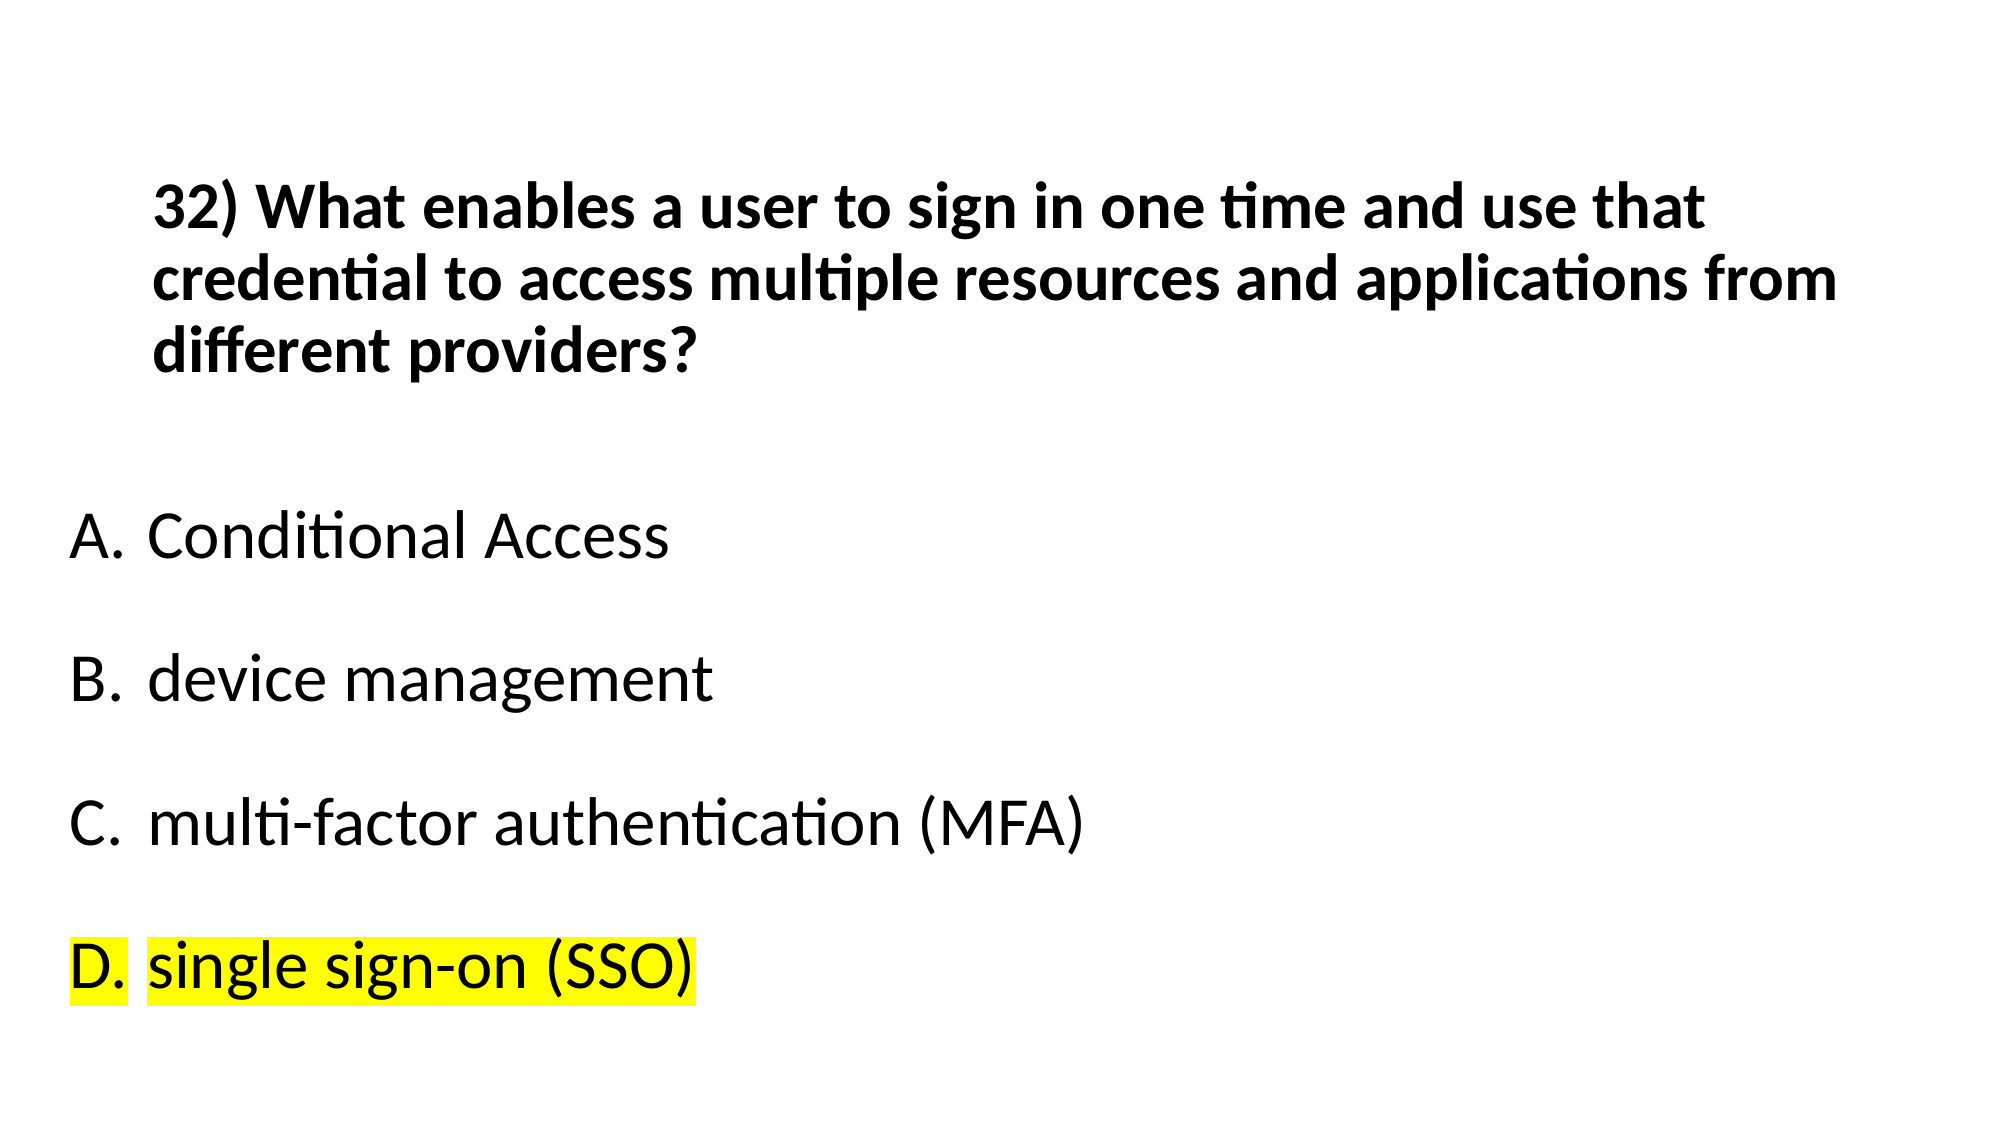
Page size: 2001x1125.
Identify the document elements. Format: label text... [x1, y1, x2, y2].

title 32) What enables a user to sign in one time and use that credential to access multiple resources and applications from different providers? [137, 59, 1863, 440]
list Conditional Access device management multi-factor authentication (MFA) single sign-on (SSO) [54, 440, 1933, 1014]
